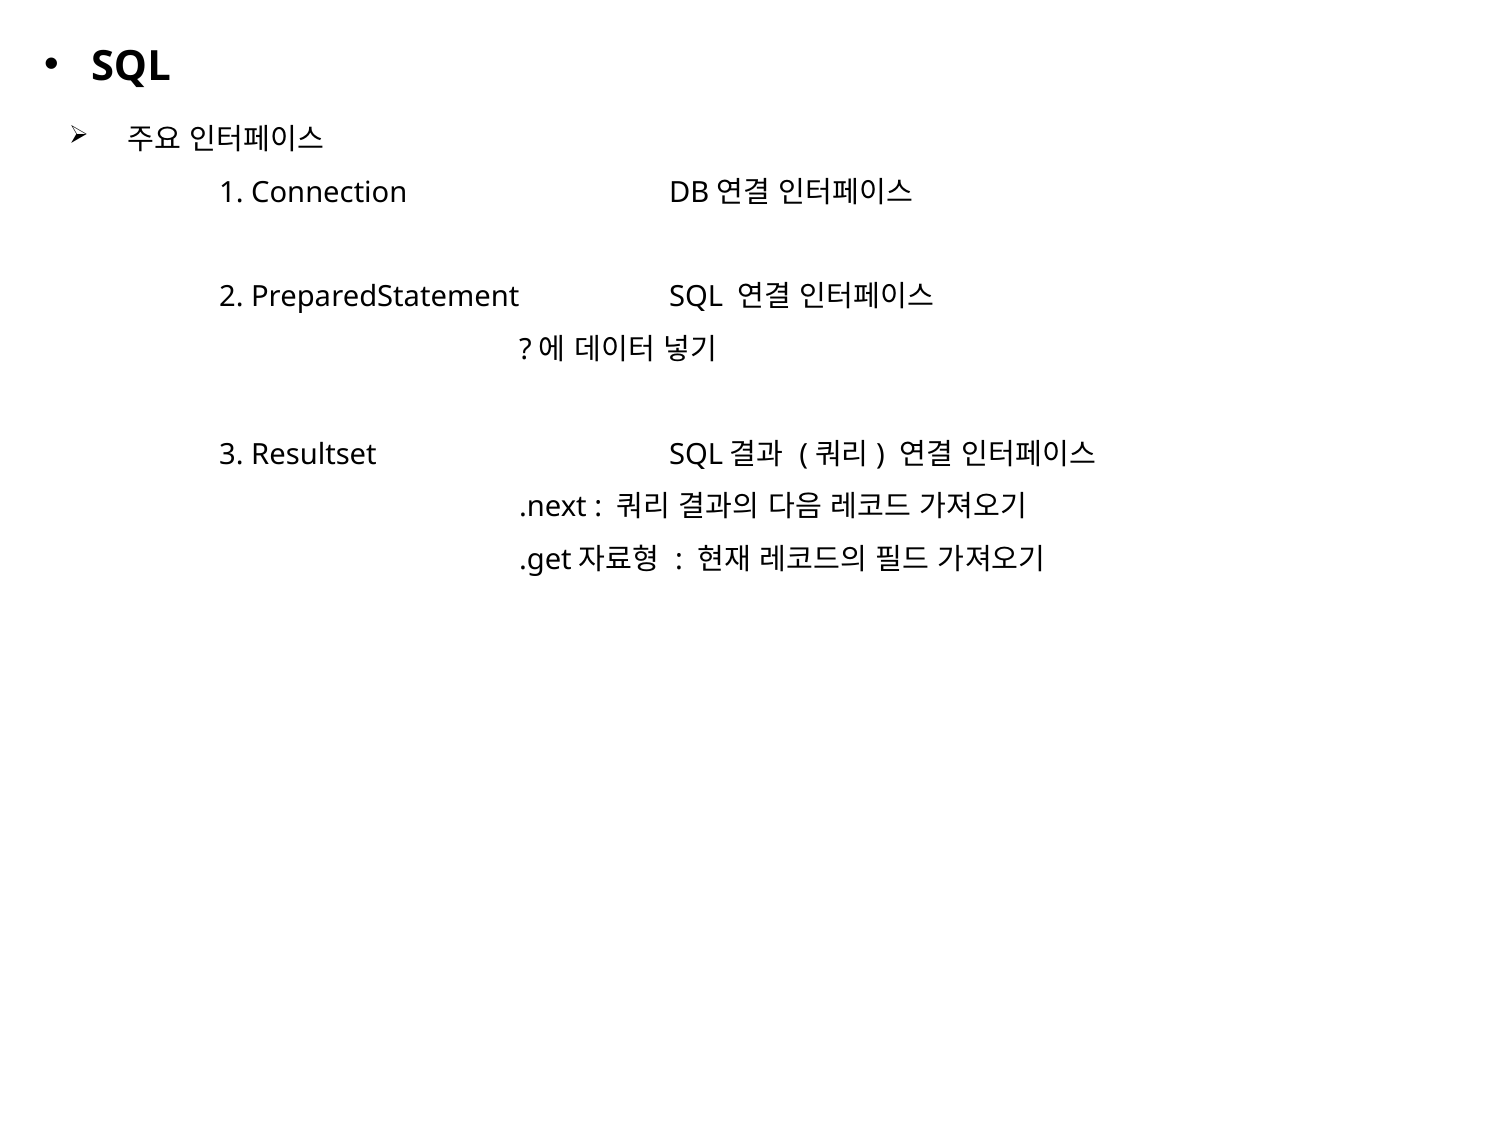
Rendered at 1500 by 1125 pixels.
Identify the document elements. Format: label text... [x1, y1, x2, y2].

text_box 주요 인터페이스 1. Connection DB연결 인터페이스 2. PreparedStatement SQL 연결 인터페이스 ?에 데이터 넣기 3. Resultset SQL결과 (쿼리) 연결 인터페이스 .next : 쿼리 결과의 다음 레코드 가져오기 .get자료형 : 현재 레코드의 필드 가져오기 [54, 95, 1500, 583]
text_box SQL [29, 30, 1476, 96]
